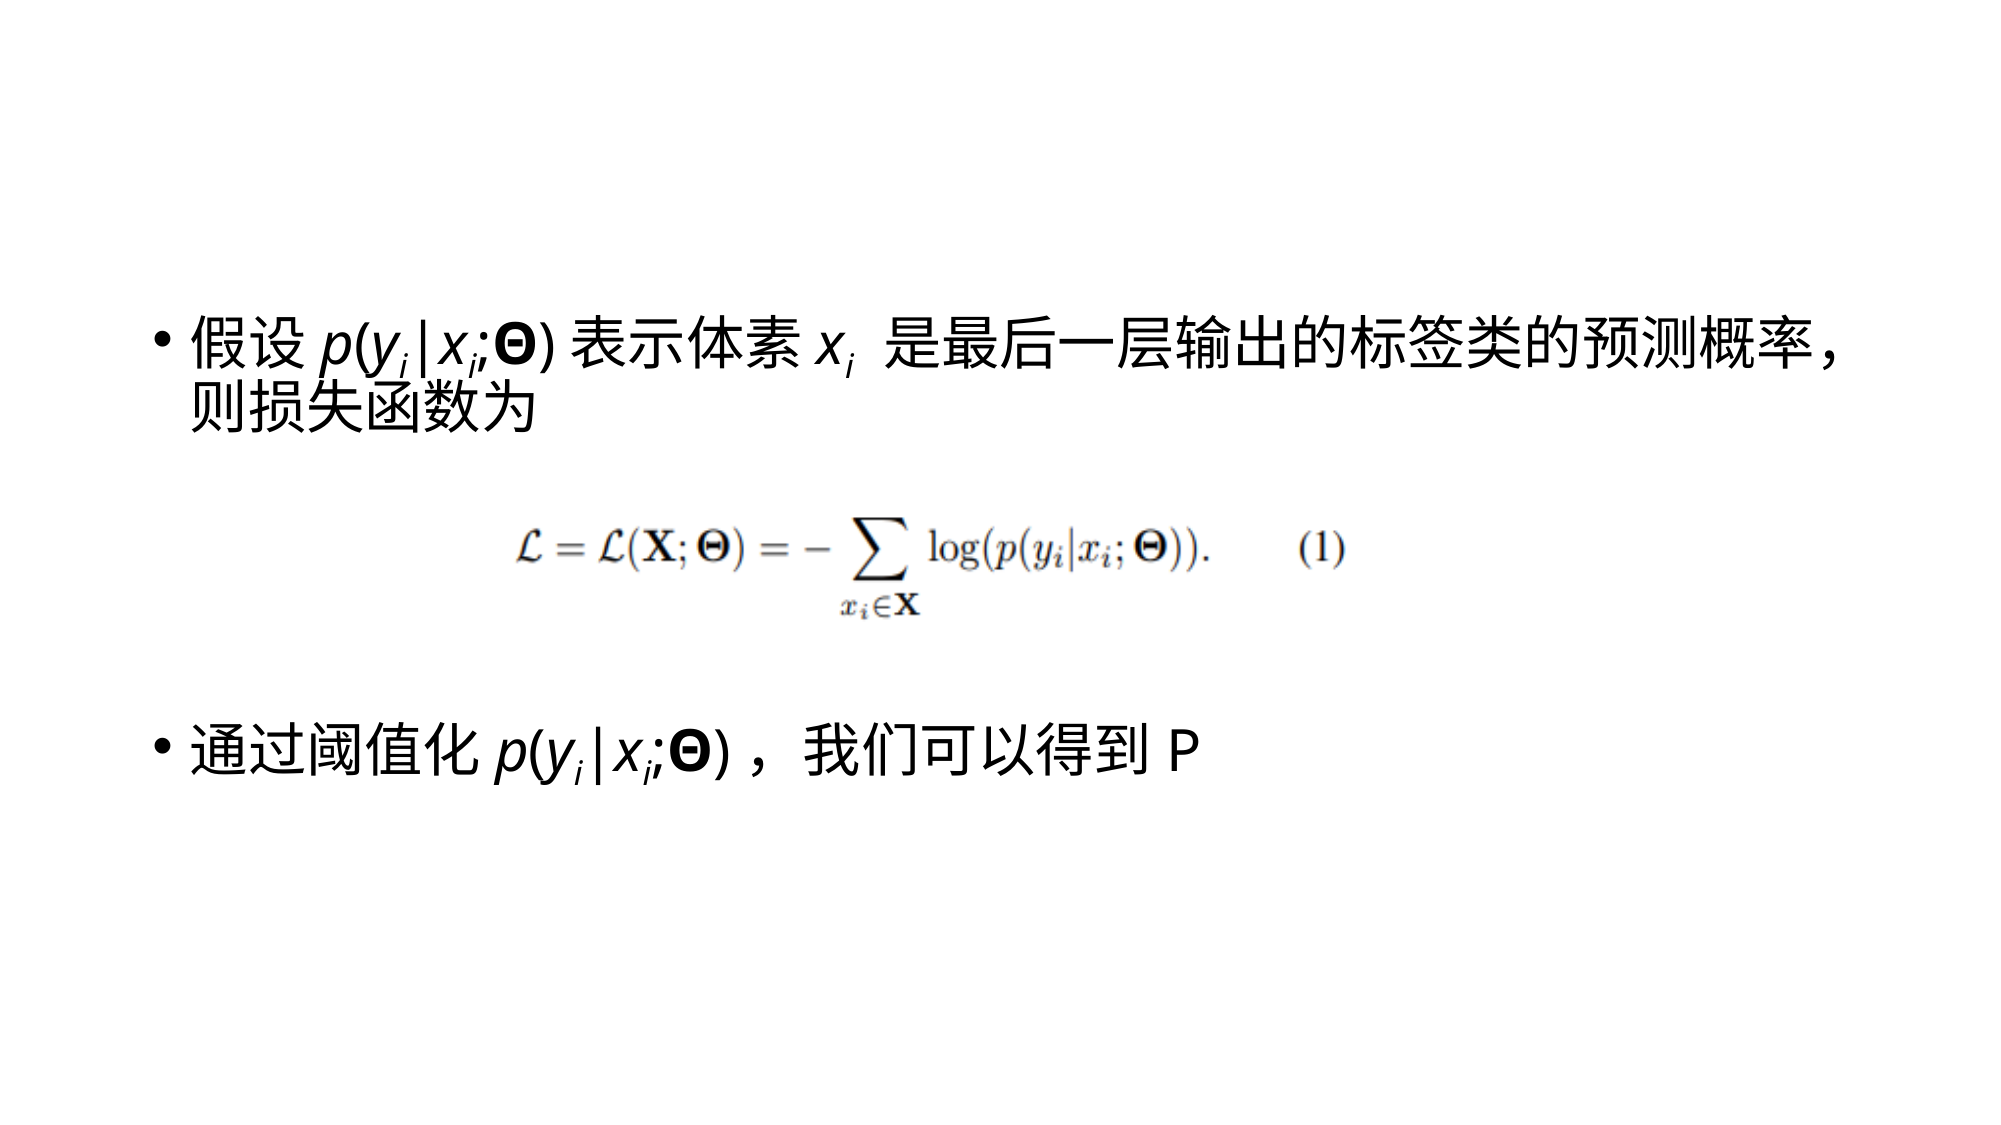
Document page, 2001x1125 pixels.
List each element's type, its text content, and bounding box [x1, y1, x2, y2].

picture [454, 488, 1383, 637]
list 假设p(yi|xi;Θ)表示体素xi 是最后一层输出的标签类的预测概率，则损失函数为 通过阈值化p(yi|xi;Θ)，我们可以得到P [137, 299, 1863, 1014]
